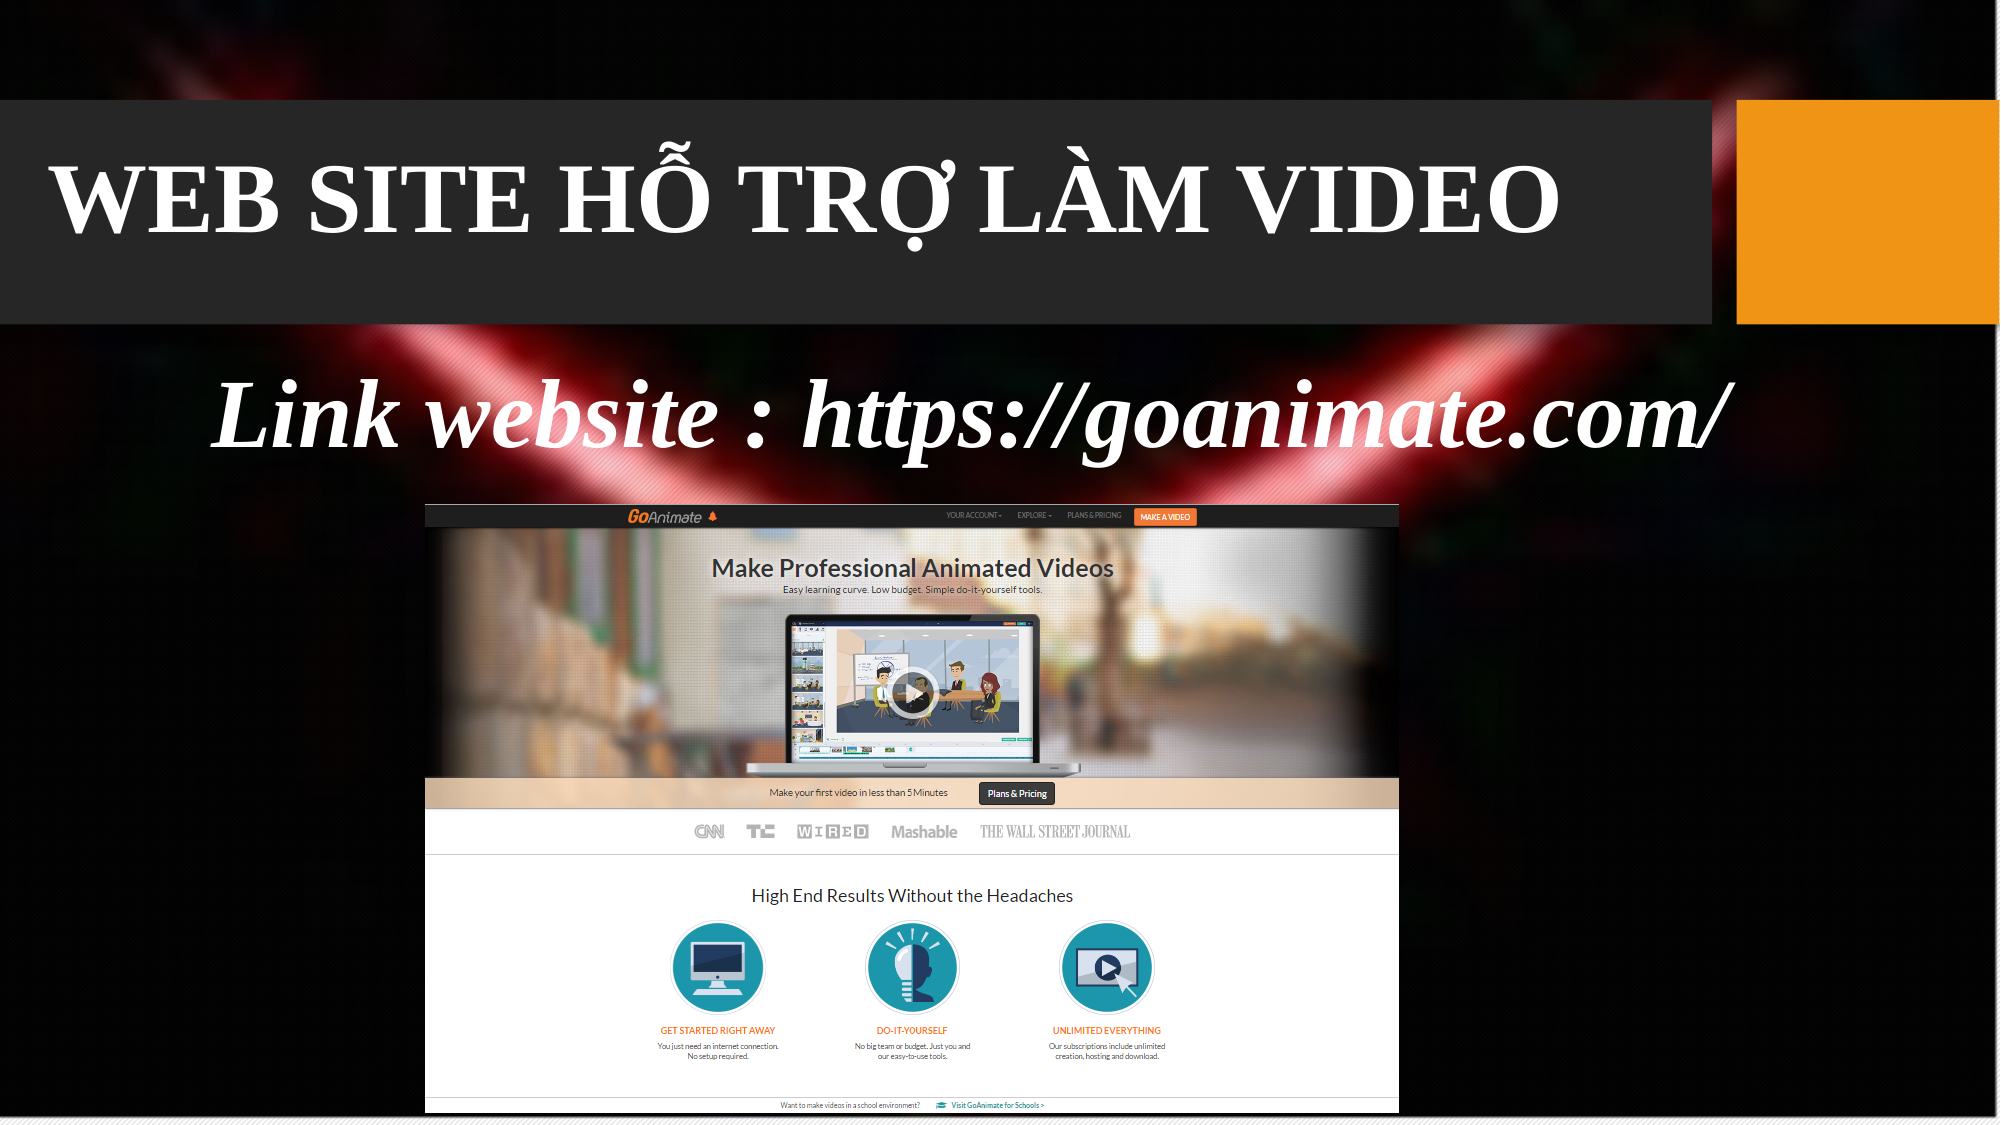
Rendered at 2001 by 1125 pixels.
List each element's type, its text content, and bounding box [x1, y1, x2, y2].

title WEB SITE HỖ TRỢ LÀM VIDEO [32, 151, 1689, 329]
list Link website : https://goanimate.com/ [196, 355, 1774, 505]
picture [0, 0, 2001, 1125]
